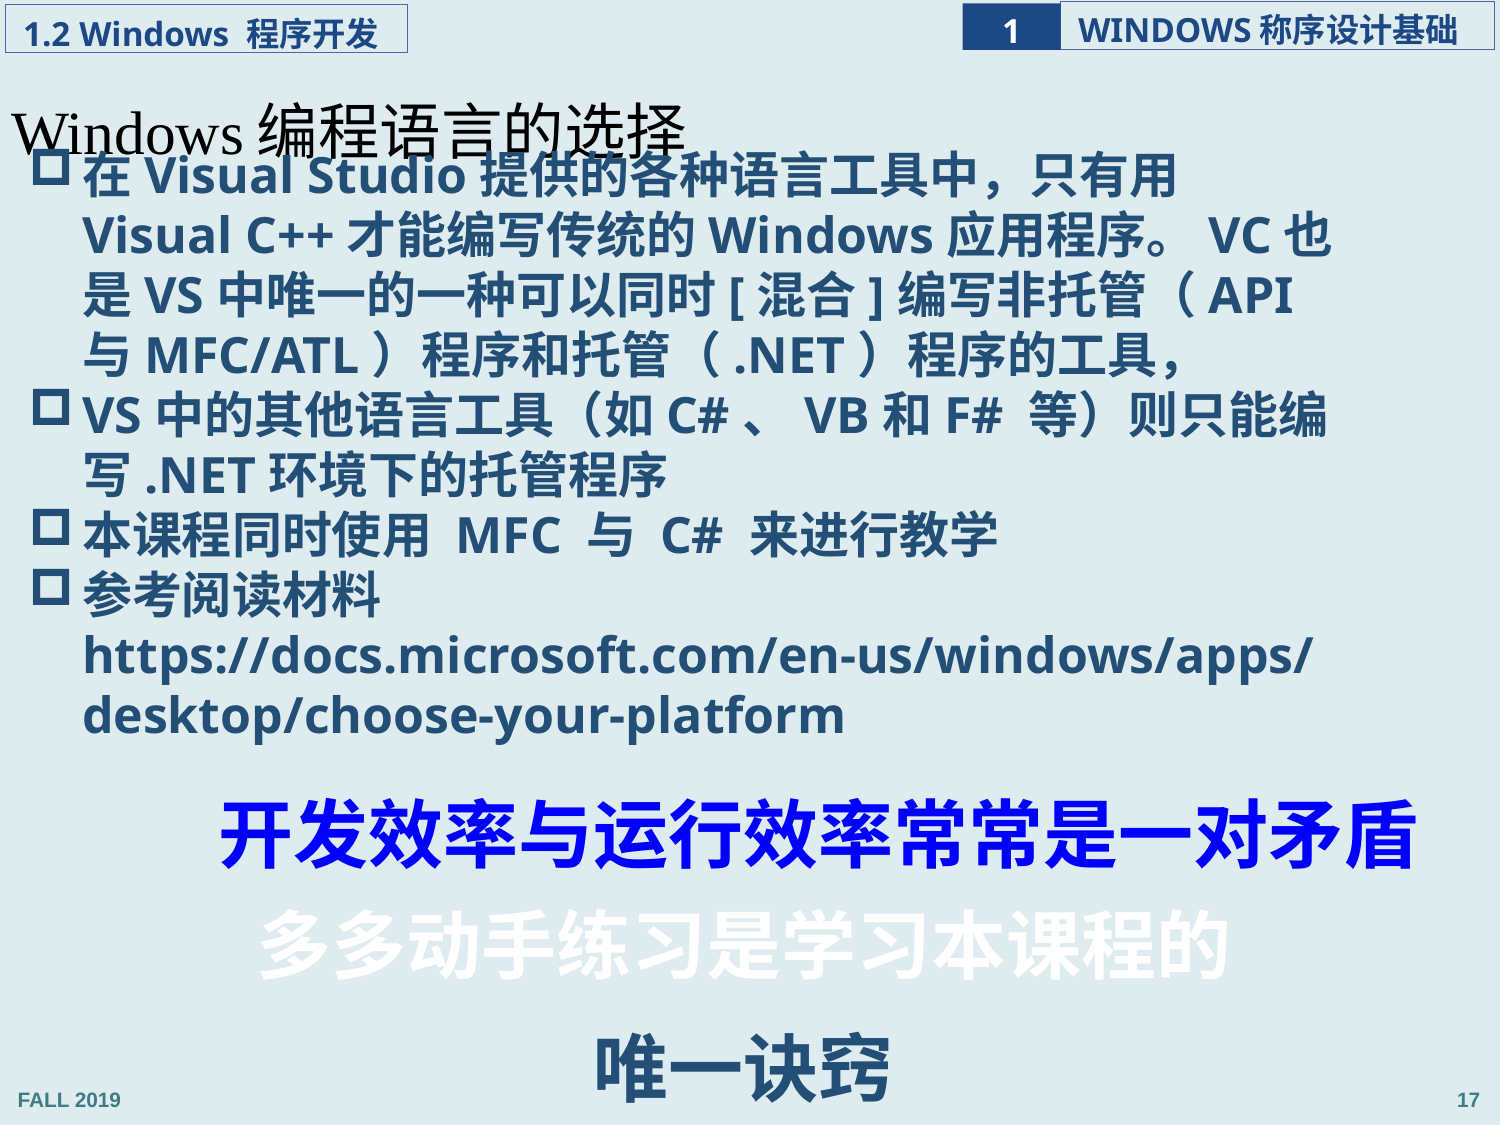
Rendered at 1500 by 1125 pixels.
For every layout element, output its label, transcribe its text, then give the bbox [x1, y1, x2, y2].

title Windows编程语言的选择 [0, 87, 1098, 173]
text_box 开发效率与运行效率常常是一对矛盾 [198, 761, 1440, 885]
list 在Visual Studio提供的各种语言工具中，只有用Visual C++才能编写传统的Windows应用程序。VC也是VS中唯一的一种可以同时[混合]编写非托管（API与MFC/ATL）程序和托管（.NET）程序的工具， VS中的其他语言工具（如C#、VB和F# 等）则只能编写.NET环境下的托管程序 本课程同时使用 MFC 与 C# 来进行教学 参考阅读材料 https://docs.microsoft.com/en-us/windows/apps/desktop/choose-your-platform [0, 184, 1349, 702]
text_box 多多动手练习是学习本课程的 唯一诀窍 [159, 873, 1328, 1120]
